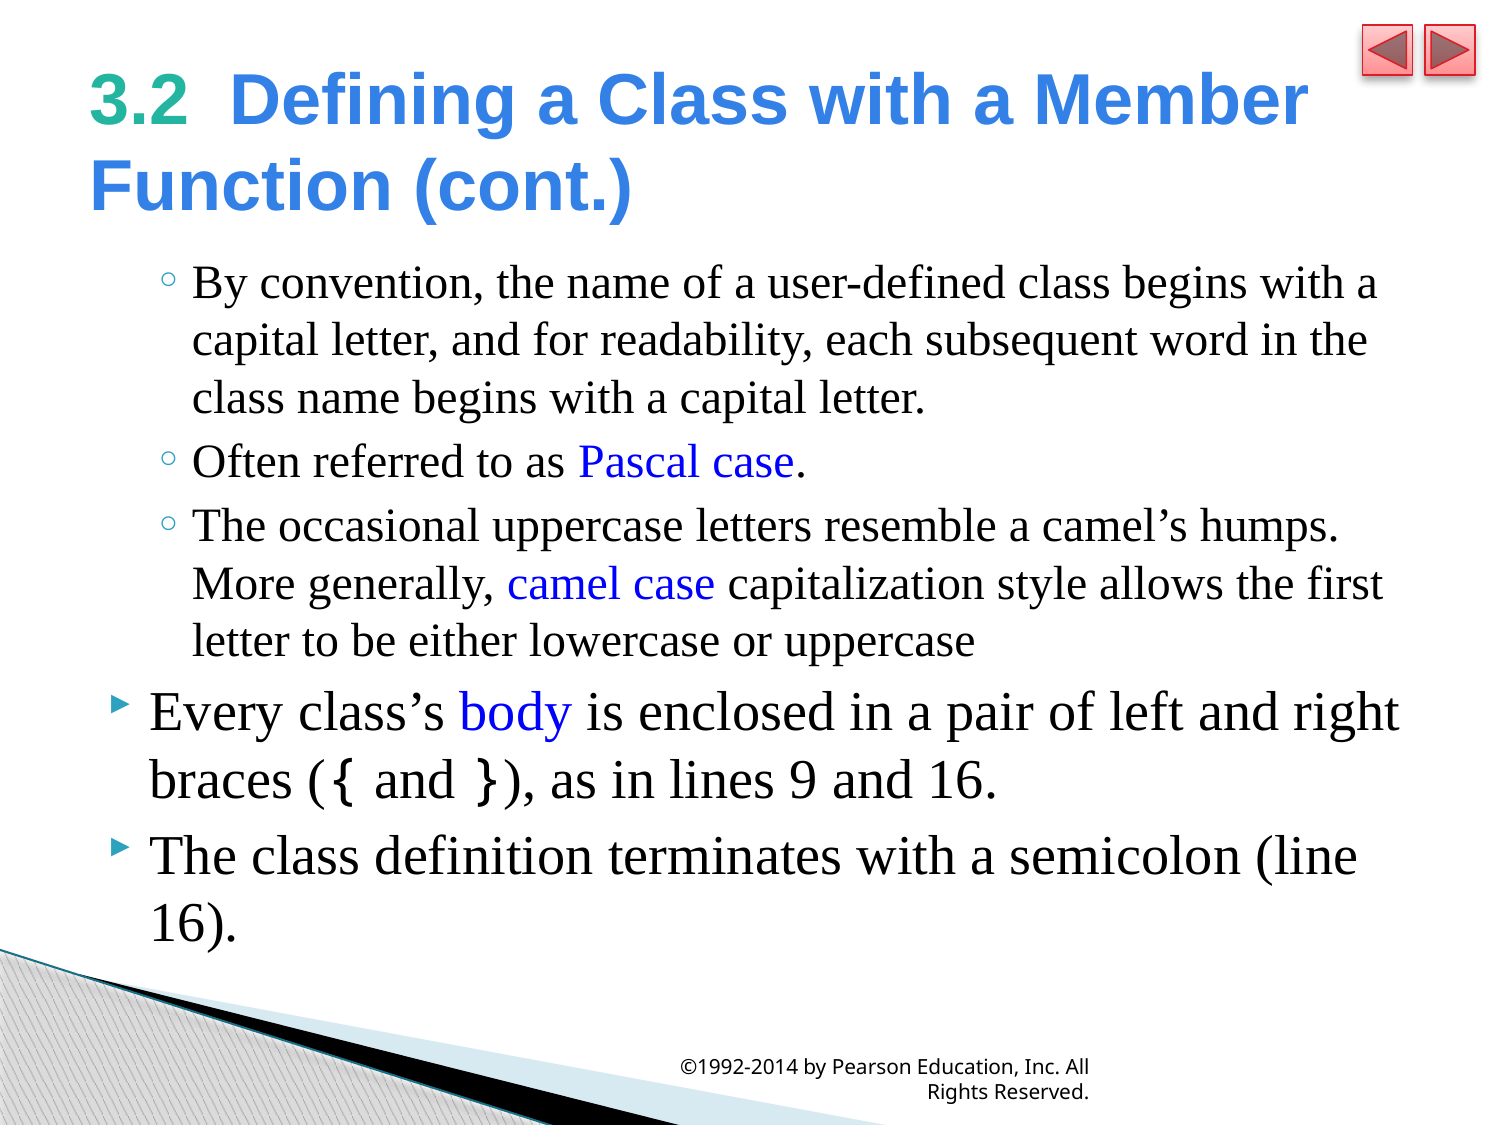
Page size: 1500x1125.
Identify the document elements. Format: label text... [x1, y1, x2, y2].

title 3.2 Defining a Class with a Member Function (cont.) [75, 45, 1425, 233]
footer ©1992-2014 by Pearson Education, Inc. All Rights Reserved. [650, 1051, 1105, 1112]
list By convention, the name of a user-defined class begins with a capital letter, and for readability, each subsequent word in the class name begins with a capital letter. Often referred to as Pascal case. The occasional uppercase letters resemble a camel’s humps. More generally, camel case capitalization style allows the first letter to be either lowercase or uppercase Every class’s body is enclosed in a pair of left and right braces ({ and }), as in lines 9 and 16. The class definition terminates with a semicolon (line 16). [74, 242, 1426, 986]
